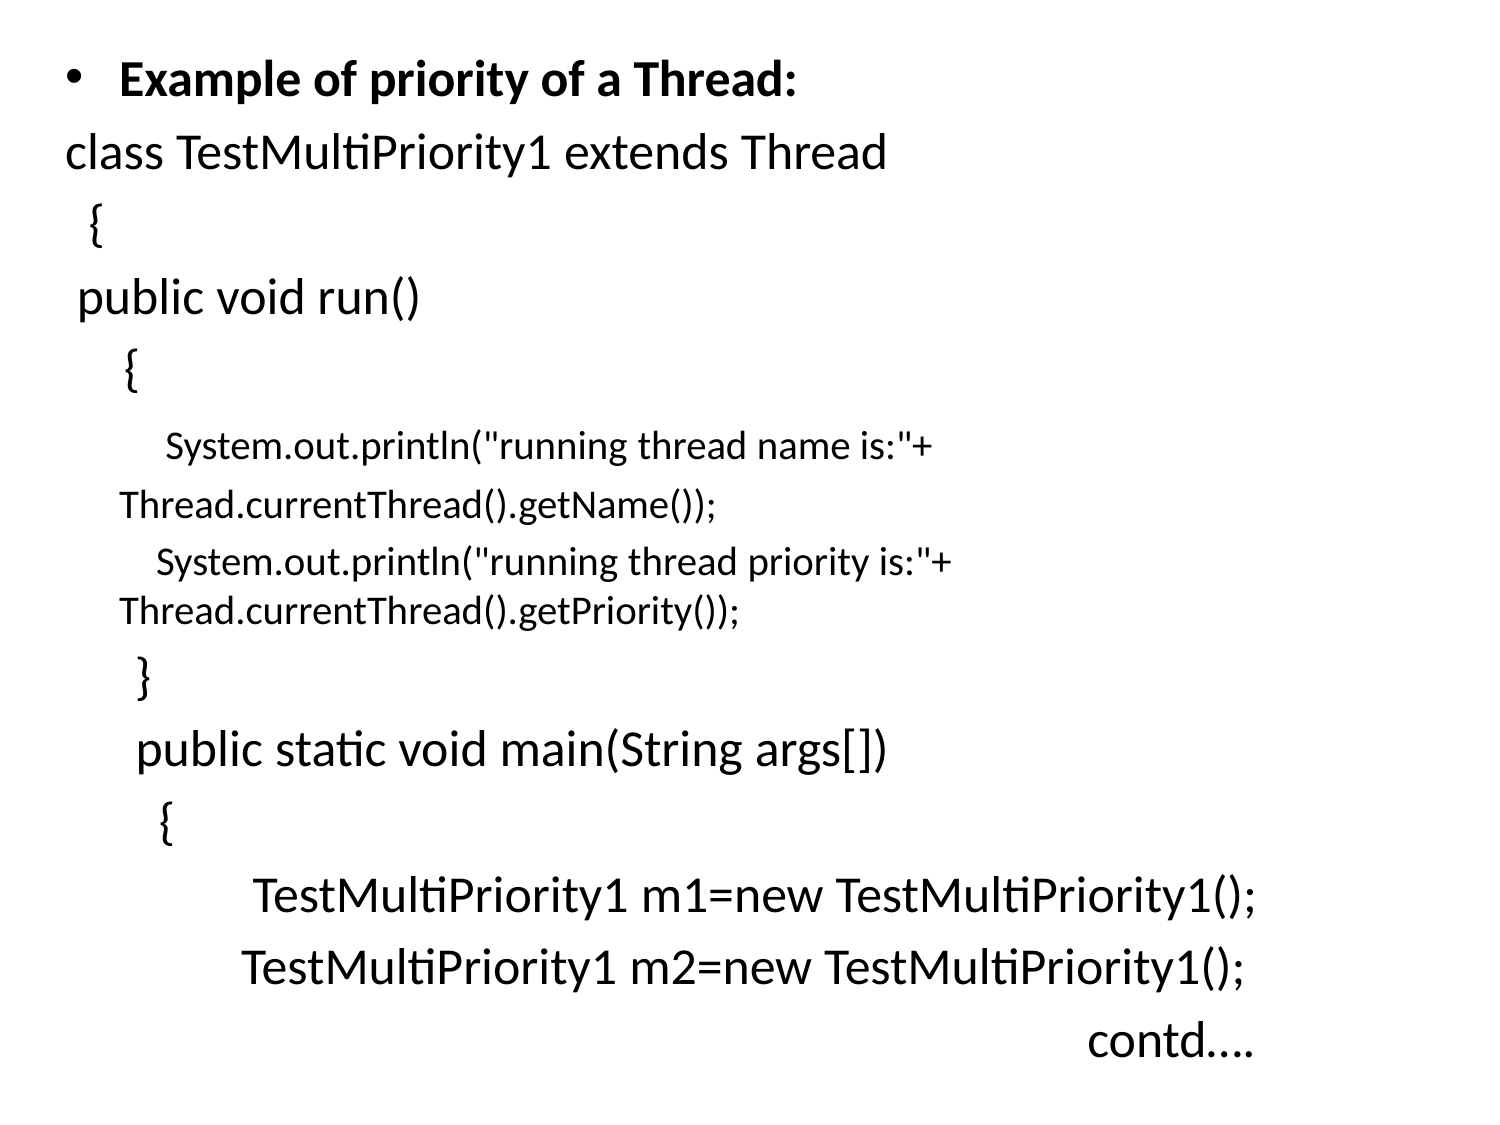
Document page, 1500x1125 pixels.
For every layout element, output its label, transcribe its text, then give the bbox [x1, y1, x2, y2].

list Example of priority of a Thread: class TestMultiPriority1 extends Thread { public void run() { System.out.println("running thread name is:"+ Thread.currentThread().getName()); System.out.println("running thread priority is:"+ Thread.currentThread().getPriority()); } public static void main(String args[]) { TestMultiPriority1 m1=new TestMultiPriority1(); TestMultiPriority1 m2=new TestMultiPriority1(); contd…. [50, 37, 1425, 1088]
